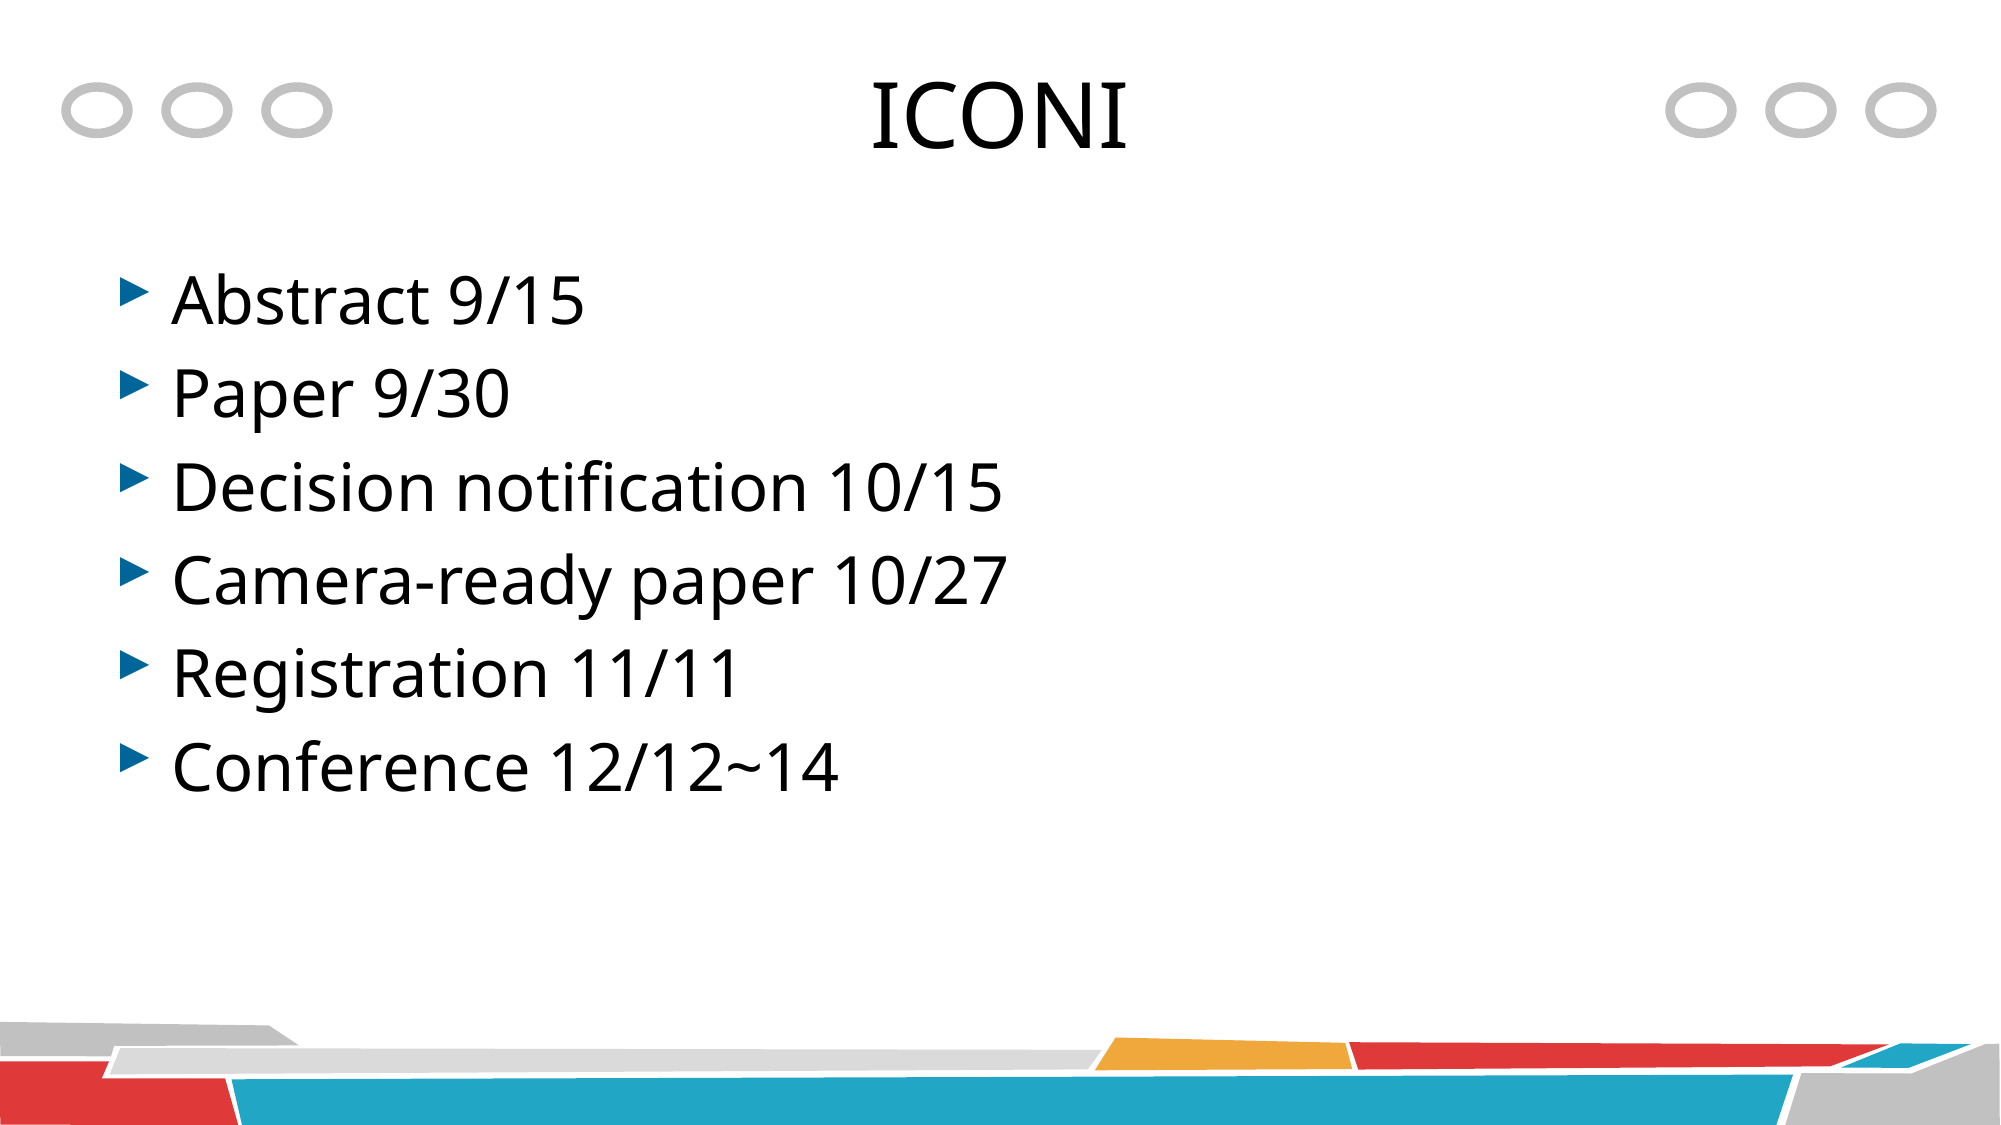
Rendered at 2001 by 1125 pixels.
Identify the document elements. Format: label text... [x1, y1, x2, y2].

title ICONI [350, 18, 1650, 206]
list Abstract 9/15 Paper 9/30 Decision notification 10/15 Camera-ready paper 10/27 Registration 11/11 Conference 12/12~14 [99, 250, 1900, 1005]
